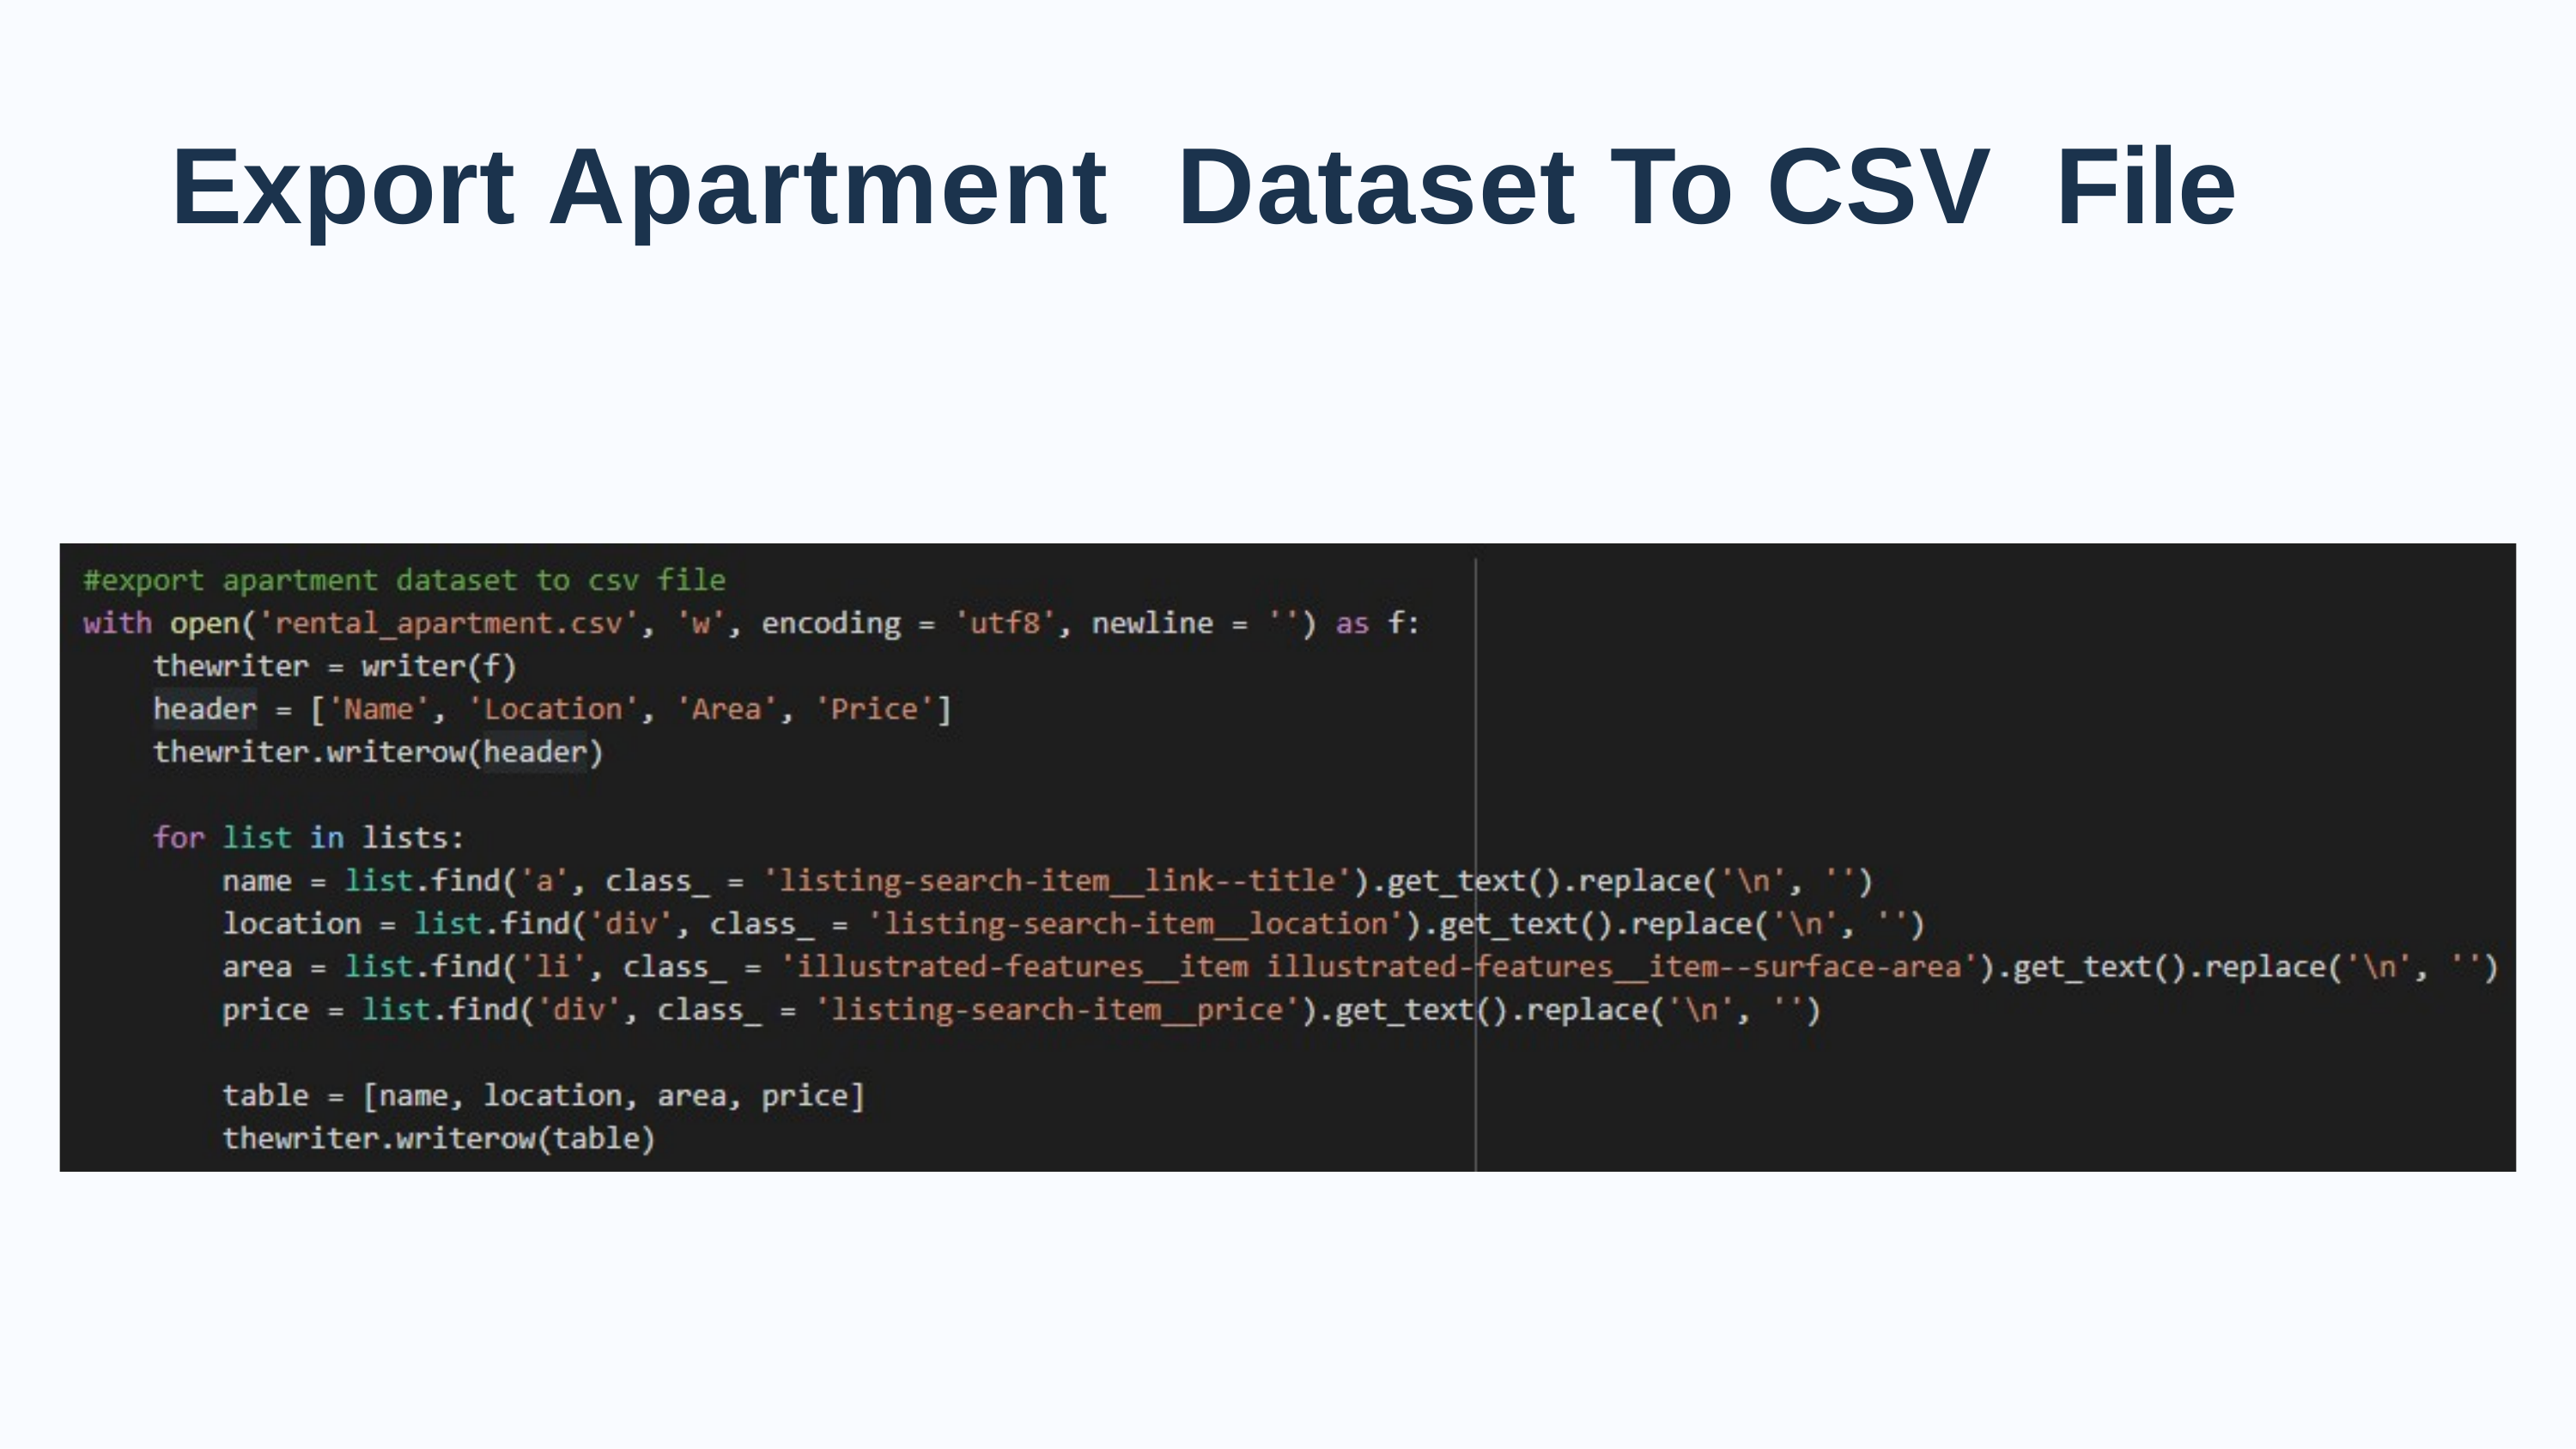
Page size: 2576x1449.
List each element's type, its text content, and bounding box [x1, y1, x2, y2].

title Export Apartment Dataset To CSV File [168, 112, 2408, 357]
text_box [59, 543, 2517, 1173]
